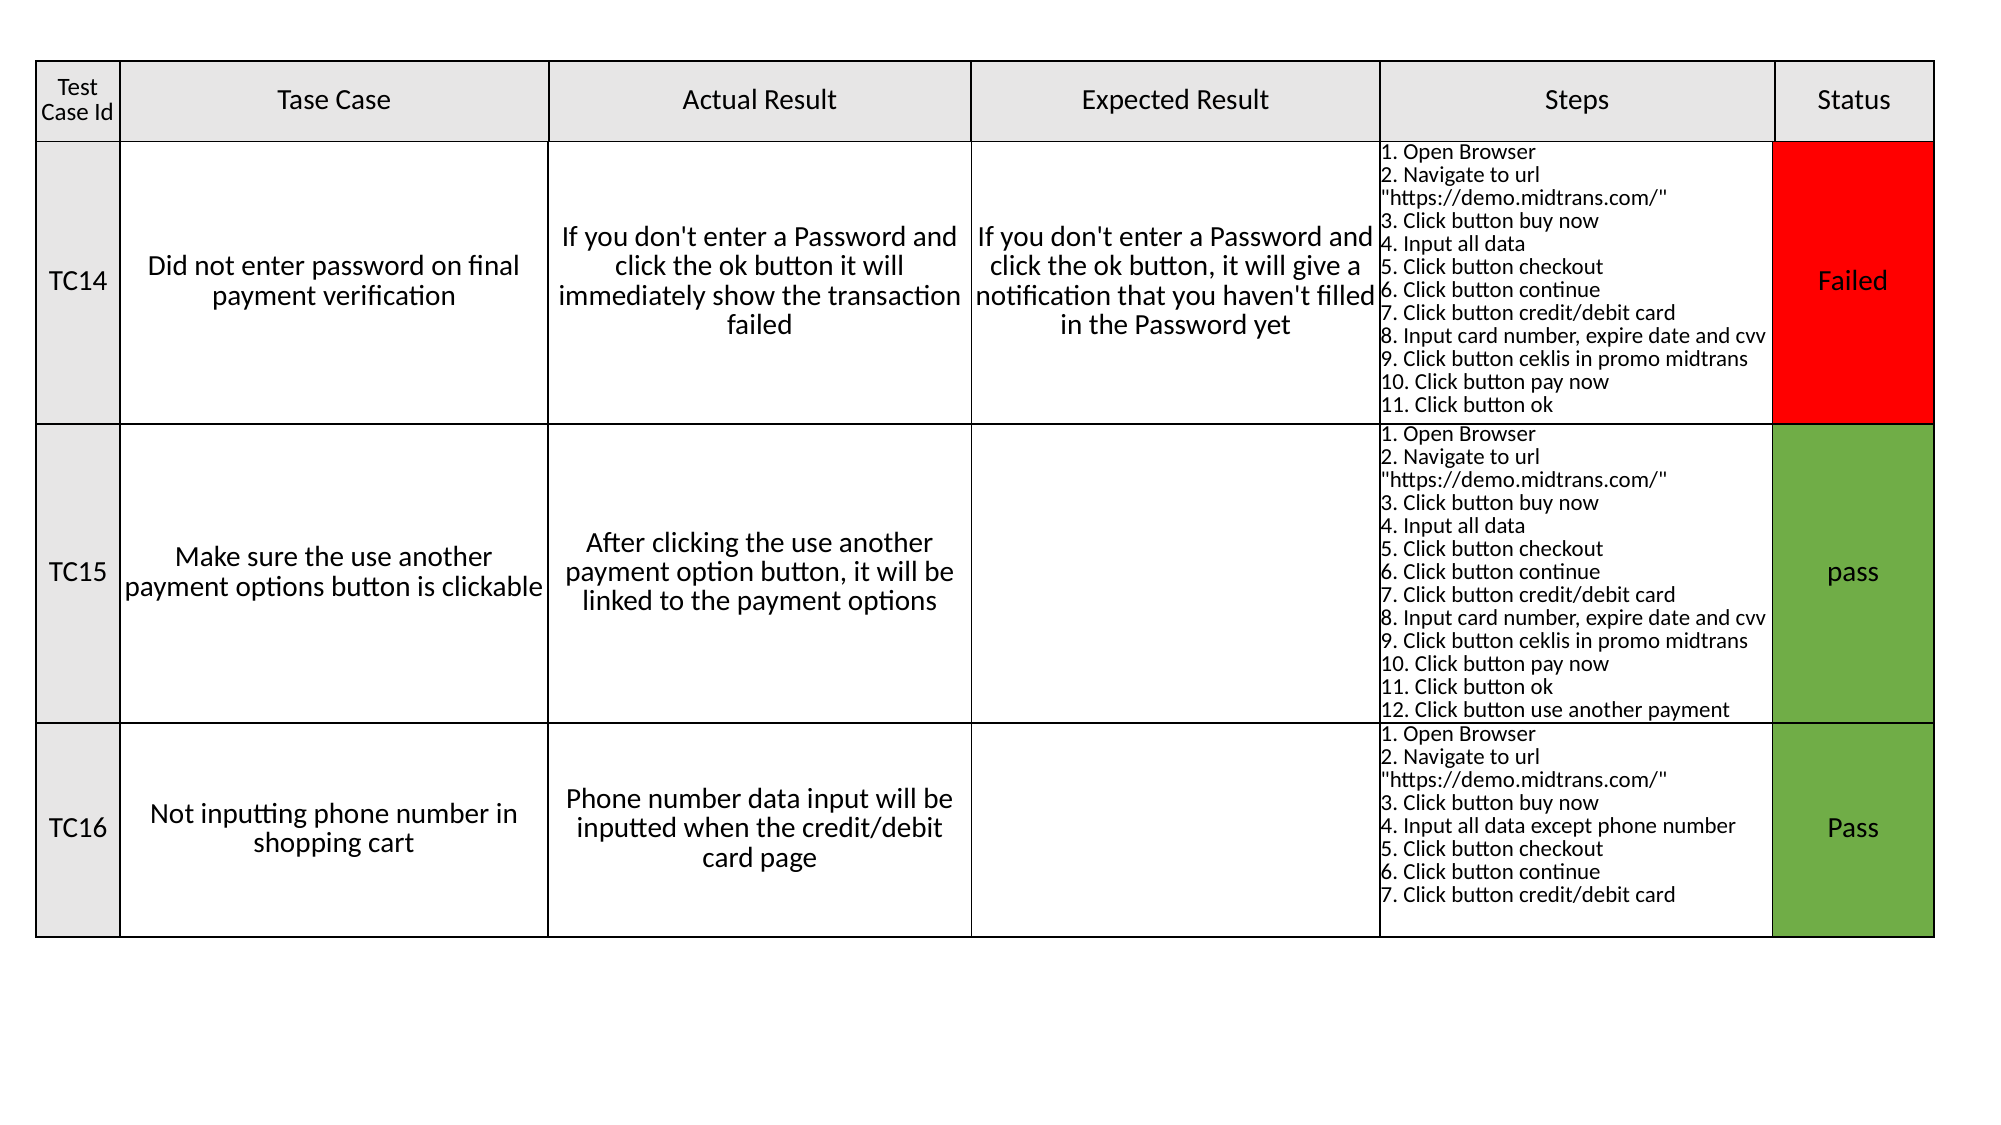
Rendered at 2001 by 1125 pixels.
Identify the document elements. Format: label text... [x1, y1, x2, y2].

table_cell pass [1773, 425, 1933, 722]
table_header Status [1776, 62, 1933, 141]
table_cell Make sure the use another payment options button is clickable [121, 425, 547, 722]
table_header Test Case Id [37, 62, 119, 141]
table_cell TC15 [37, 425, 119, 722]
table_header If you don't enter a Password and click the ok button it will immediately show the transaction failed [549, 142, 971, 423]
table_cell 1. Open Browser 2. Navigate to url "https://demo.midtrans.com/" 3. Click button buy now 4. Input all data 5. Click button checkout 6. Click button continue 7. Click button credit/debit card 8. Input card number, expire date and cvv 9. Click button ceklis in promo midtrans 10. Click button pay now 11. Click button ok 12. Click button use another payment [1381, 425, 1772, 722]
table_cell 1. Open Browser 2. Navigate to url "https://demo.midtrans.com/" 3. Click button buy now 4. Input all data except phone number 5. Click button checkout 6. Click button continue 7. Click button credit/debit card [1381, 724, 1772, 936]
table_cell Not inputting phone number in shopping cart [121, 724, 547, 936]
table_cell Pass [1773, 724, 1933, 936]
table_header Expected Result [972, 62, 1379, 141]
table_header Actual Result [550, 62, 970, 141]
table_header If you don't enter a Password and click the ok button, it will give a notification that you haven't filled in the Password yet [972, 142, 1379, 423]
table_header TC14 [37, 142, 119, 423]
table_cell TC16 [37, 724, 119, 936]
table_cell After clicking the use another payment option button, it will be linked to the payment options [549, 425, 971, 722]
table_header Steps [1381, 62, 1774, 141]
table_header Tase Case [121, 62, 548, 141]
table_cell Phone number data input will be inputted when the credit/debit card page [549, 724, 971, 936]
table_header 1. Open Browser 2. Navigate to url "https://demo.midtrans.com/" 3. Click button buy now 4. Input all data 5. Click button checkout 6. Click button continue 7. Click button credit/debit card 8. Input card number, expire date and cvv 9. Click button ceklis in promo midtrans 10. Click button pay now 11. Click button ok [1381, 142, 1772, 423]
table_header Did not enter password on final payment verification [121, 142, 547, 423]
table_cell [972, 724, 1379, 936]
table_cell [972, 425, 1379, 722]
table_header Failed [1773, 142, 1933, 423]
